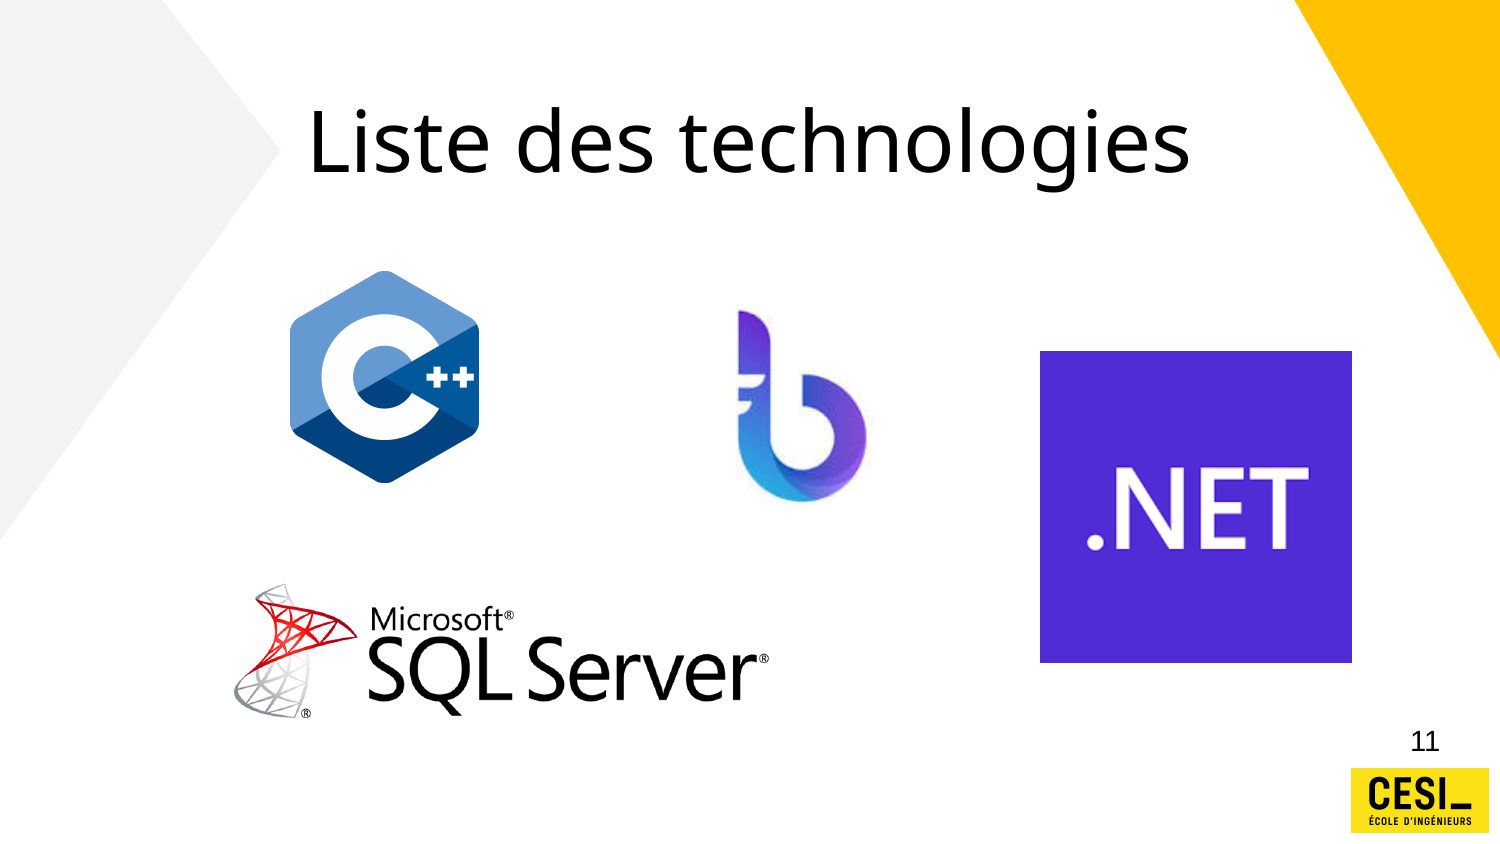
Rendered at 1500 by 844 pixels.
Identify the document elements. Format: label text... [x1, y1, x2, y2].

picture [232, 271, 903, 831]
title Liste des technologies [85, 71, 1415, 188]
picture [1351, 768, 1490, 833]
picture [1040, 351, 1353, 664]
text_box 11 [1395, 715, 1470, 765]
